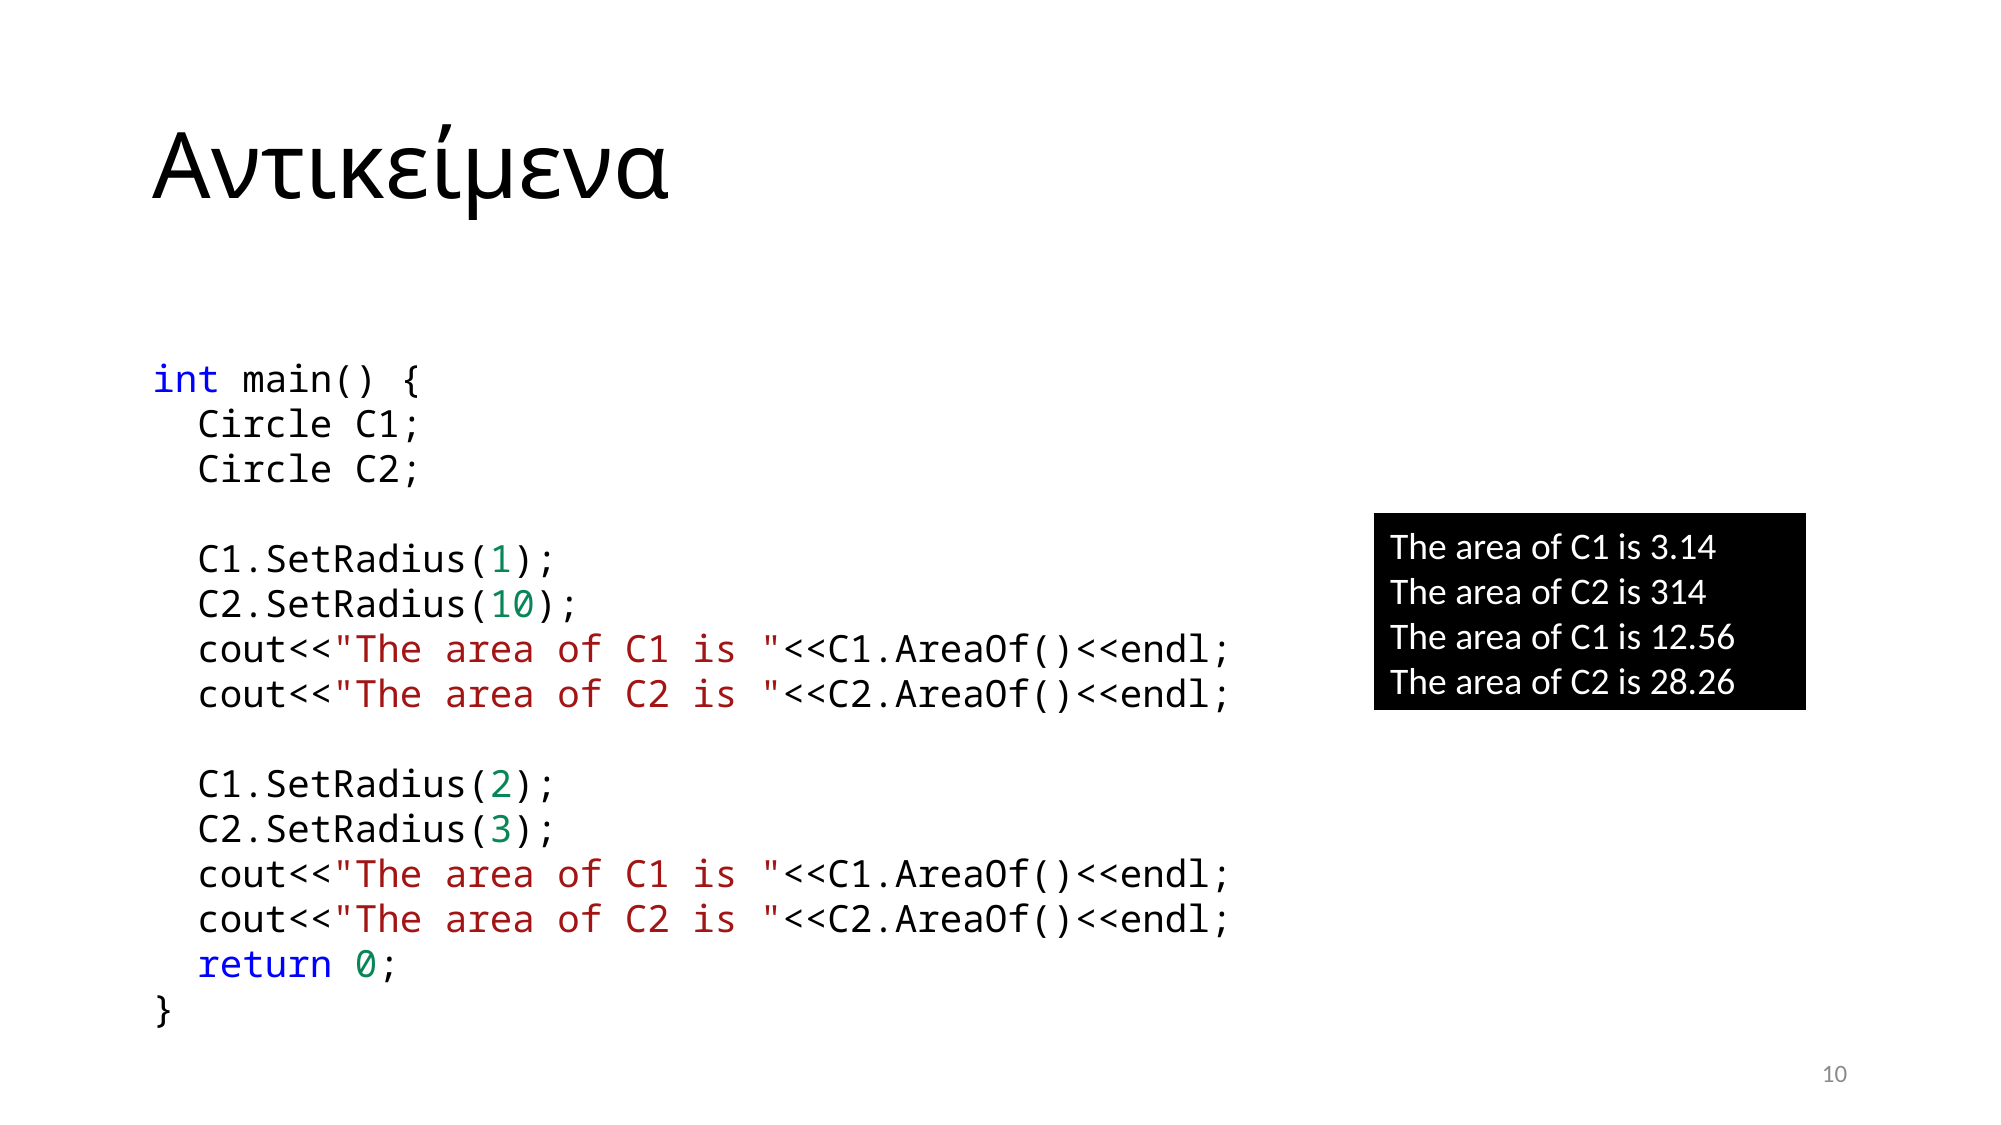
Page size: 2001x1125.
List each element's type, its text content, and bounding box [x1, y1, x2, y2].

slide_number 10 [1412, 1042, 1863, 1103]
text_box The area of C1 is 3.14 The area of C2 is 314 The area of C1 is 12.56 The area of C2 is 28.26 [1374, 513, 1806, 710]
text_box int main() { Circle C1; Circle C2; C1.SetRadius(1); C2.SetRadius(10); cout<<"The area of C1 is "<<C1.AreaOf()<<endl; cout<<"The area of C2 is "<<C2.AreaOf()<<endl; C1.SetRadius(2); C2.SetRadius(3); cout<<"The area of C1 is "<<C1.AreaOf()<<endl; cout<<"The area of C2 is "<<C2.AreaOf()<<endl; return 0; } [137, 347, 1848, 1038]
title Αντικείμενα [137, 59, 1863, 278]
